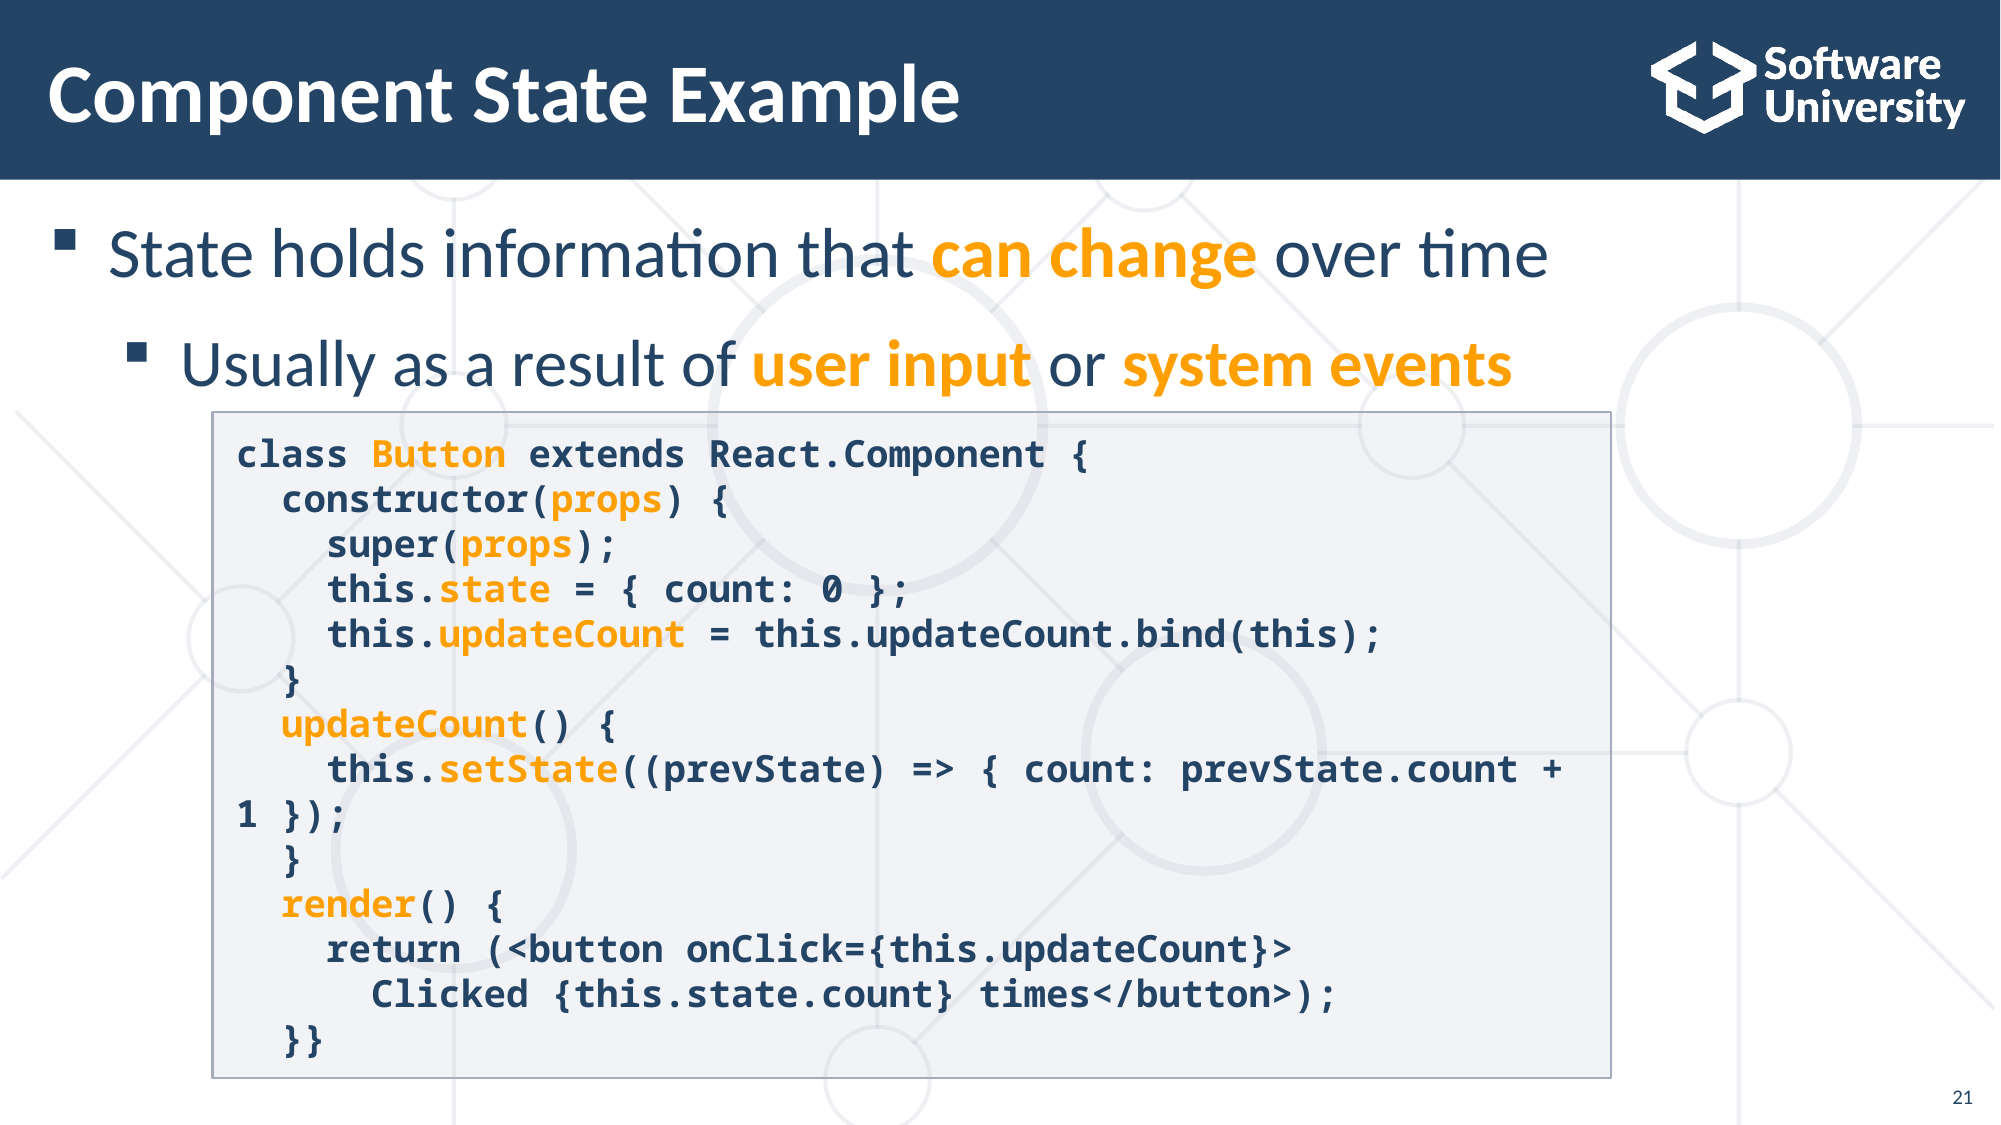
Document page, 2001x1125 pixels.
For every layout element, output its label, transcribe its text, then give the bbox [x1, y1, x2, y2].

list State holds information that can change over time Usually as a result of user input or system events [31, 196, 1970, 1104]
slide_number 21 [1927, 1067, 1989, 1117]
picture [1651, 41, 1966, 134]
text_box class Button extends React.Component { constructor(props) { super(props); this.state = { count: 0 }; this.updateCount = this.updateCount.bind(this); } updateCount() { this.setState((prevState) => { count: prevState.count + 1 }); } render() { return (<button onClick={this.updateCount}> Clicked {this.state.count} times</button>); }} [212, 412, 1611, 1078]
title Component State Example [31, 16, 1625, 162]
